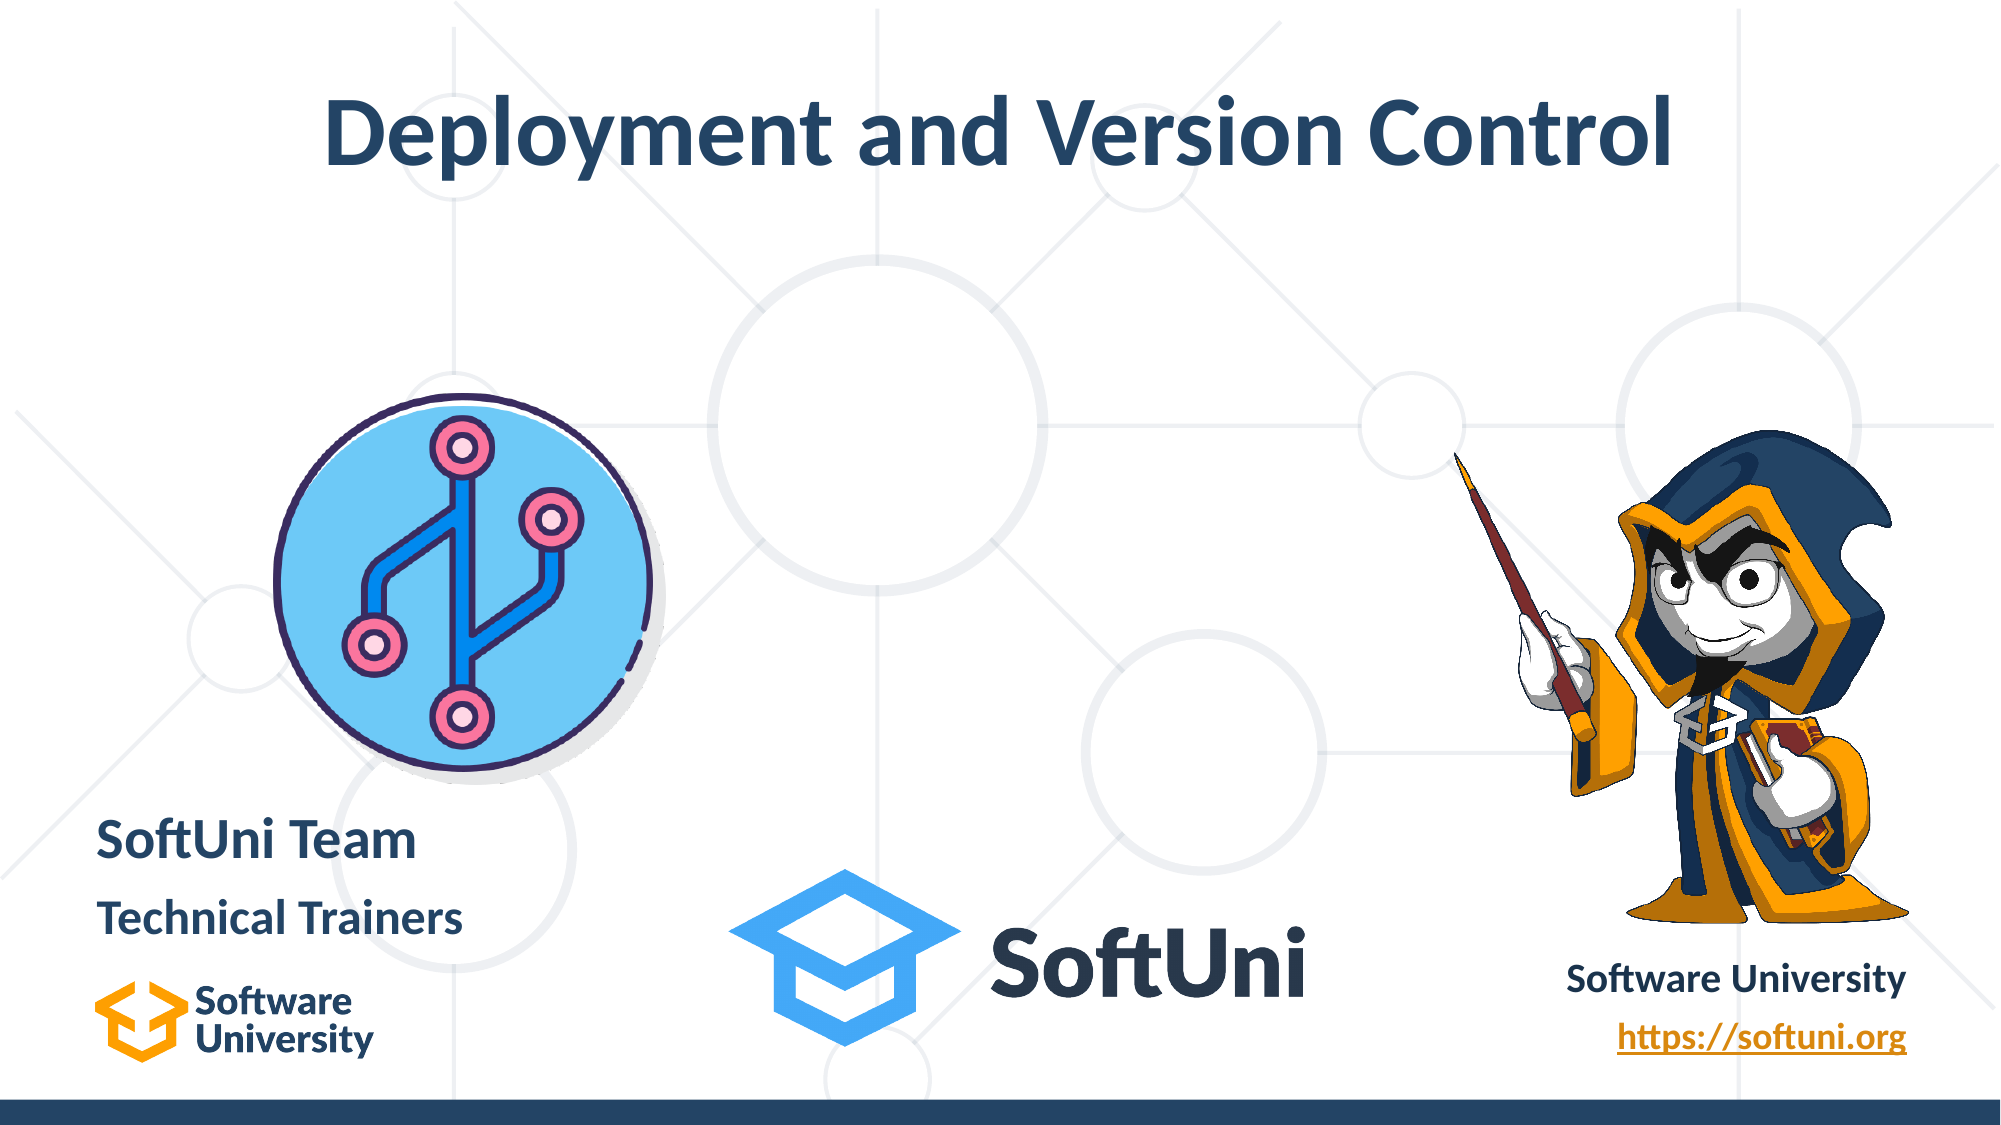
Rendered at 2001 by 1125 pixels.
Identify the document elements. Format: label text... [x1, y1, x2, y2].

picture [709, 850, 1325, 1064]
list Technical Trainers [90, 876, 580, 950]
picture [261, 380, 677, 797]
picture [83, 970, 384, 1074]
list https://softuni.org [1428, 1005, 1913, 1062]
picture [1451, 428, 1910, 924]
title Deployment and Version Control [90, 52, 1910, 198]
list SoftUni Team [90, 795, 580, 871]
list Software University [1428, 944, 1913, 1005]
